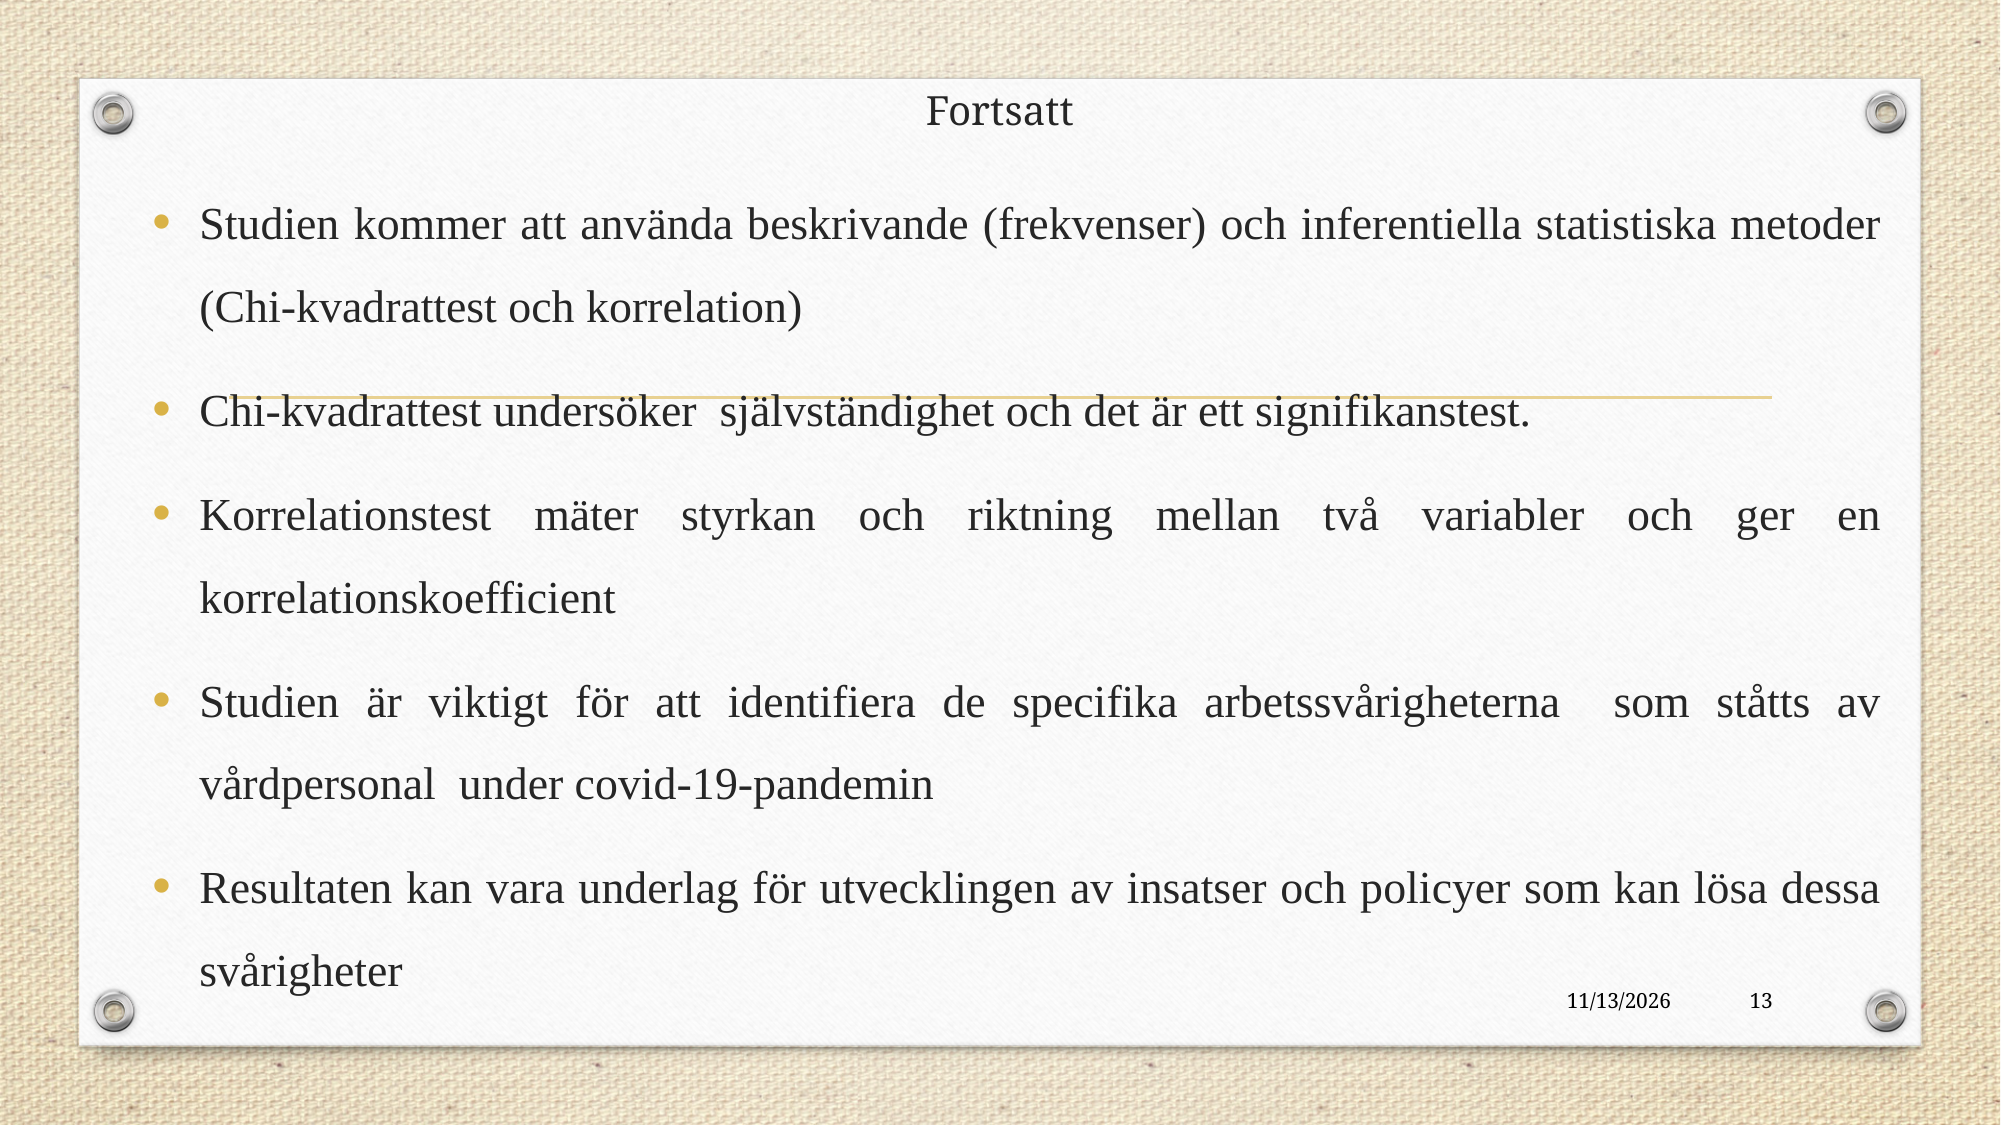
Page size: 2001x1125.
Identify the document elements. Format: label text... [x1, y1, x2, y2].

list Studien kommer att använda beskrivande (frekvenser) och inferentiella statistiska metoder (Chi-kvadrattest och korrelation) Chi-kvadrattest undersöker självständighet och det är ett signifikanstest. Korrelationstest mäter styrkan och riktning mellan två variabler och ger en korrelationskoefficient Studien är viktigt för att identifiera de specifika arbetssvårigheterna som ståtts av vårdpersonal under covid-19-pandemin Resultaten kan vara underlag för utvecklingen av insatser och policyer som kan lösa dessa svårigheter [137, 159, 1897, 980]
slide_number 13 [1698, 980, 1788, 1025]
title Fortsatt [137, 77, 1863, 141]
picture [0, 0, 2001, 1125]
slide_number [1423, 980, 1686, 1025]
